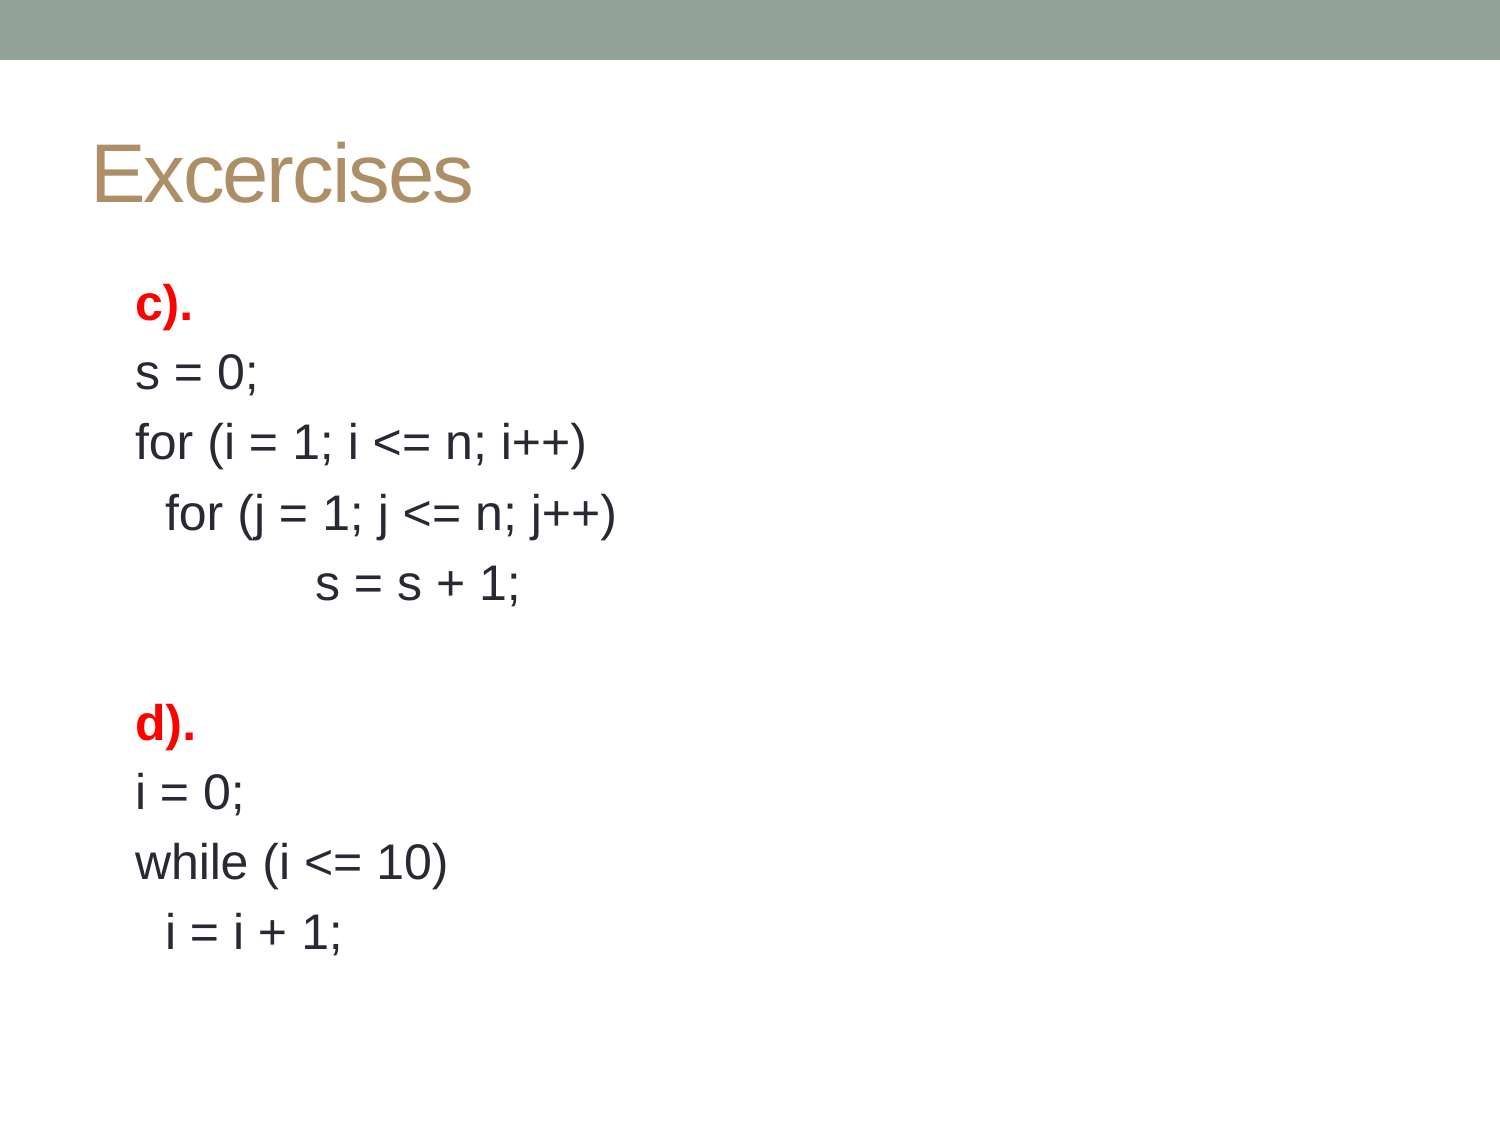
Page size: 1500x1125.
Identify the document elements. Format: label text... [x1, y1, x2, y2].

list c). s = 0; for (i = 1; i <= n; i++) for (j = 1; j <= n; j++) s = s + 1; d). i = 0; while (i <= 10) i = i + 1; [75, 262, 1425, 1063]
title Excercises [75, 87, 1425, 250]
